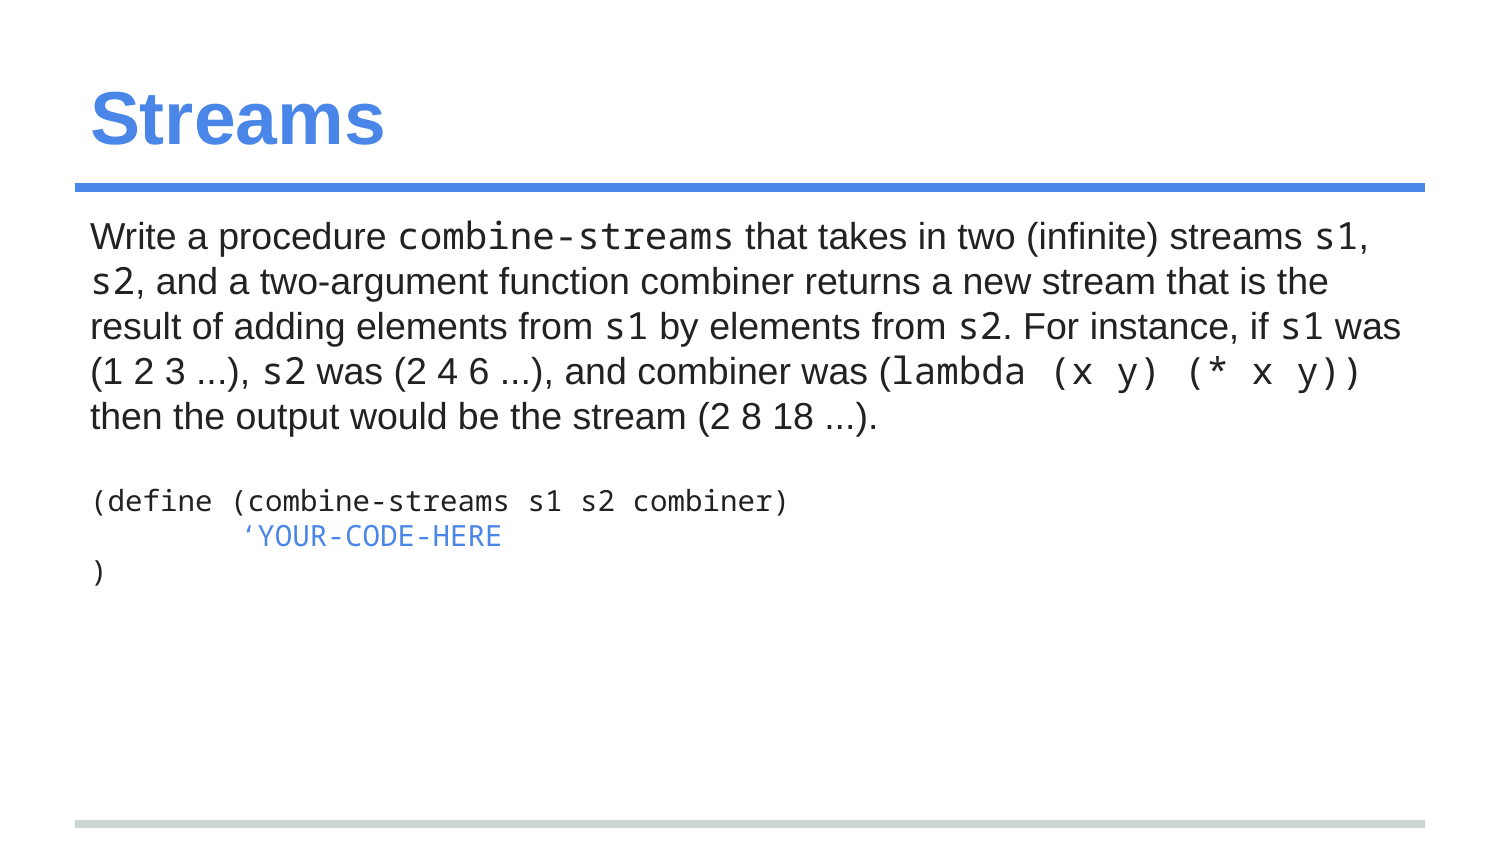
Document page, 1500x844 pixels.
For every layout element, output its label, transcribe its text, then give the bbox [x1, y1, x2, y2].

title Streams [75, 33, 1425, 175]
list Write a procedure combine-streams that takes in two (infinite) streams s1, s2, and a two-argument function combiner returns a new stream that is the result of adding elements from s1 by elements from s2. For instance, if s1 was (1 2 3 ...), s2 was (2 4 6 ...), and combiner was (lambda (x y) (* x y)) then the output would be the stream (2 8 18 ...). (define (combine-streams s1 s2 combiner) ‘YOUR-CODE-HERE ) [75, 196, 1425, 808]
